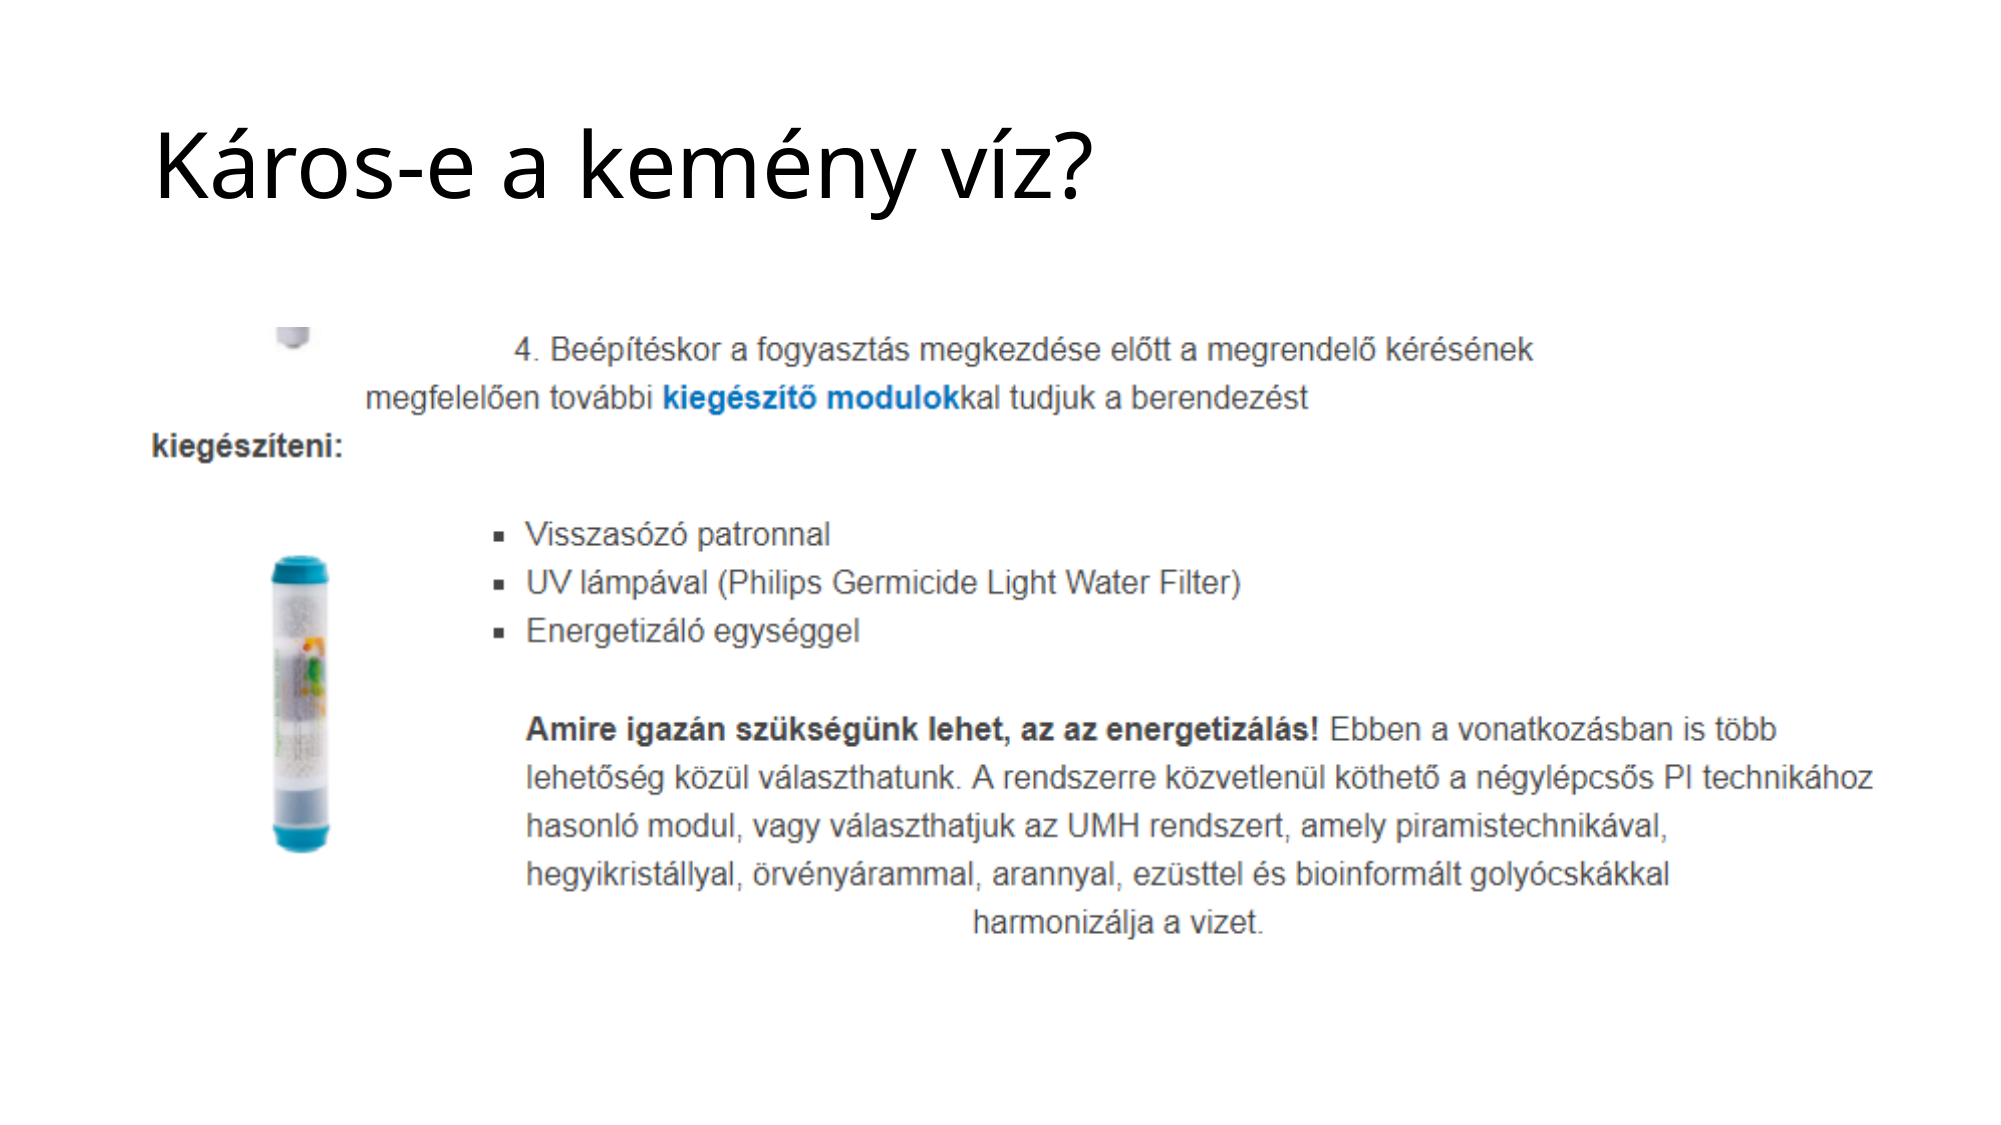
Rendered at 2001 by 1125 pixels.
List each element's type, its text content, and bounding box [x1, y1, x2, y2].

picture [137, 327, 1885, 958]
title Káros-e a kemény víz? [137, 59, 1863, 278]
